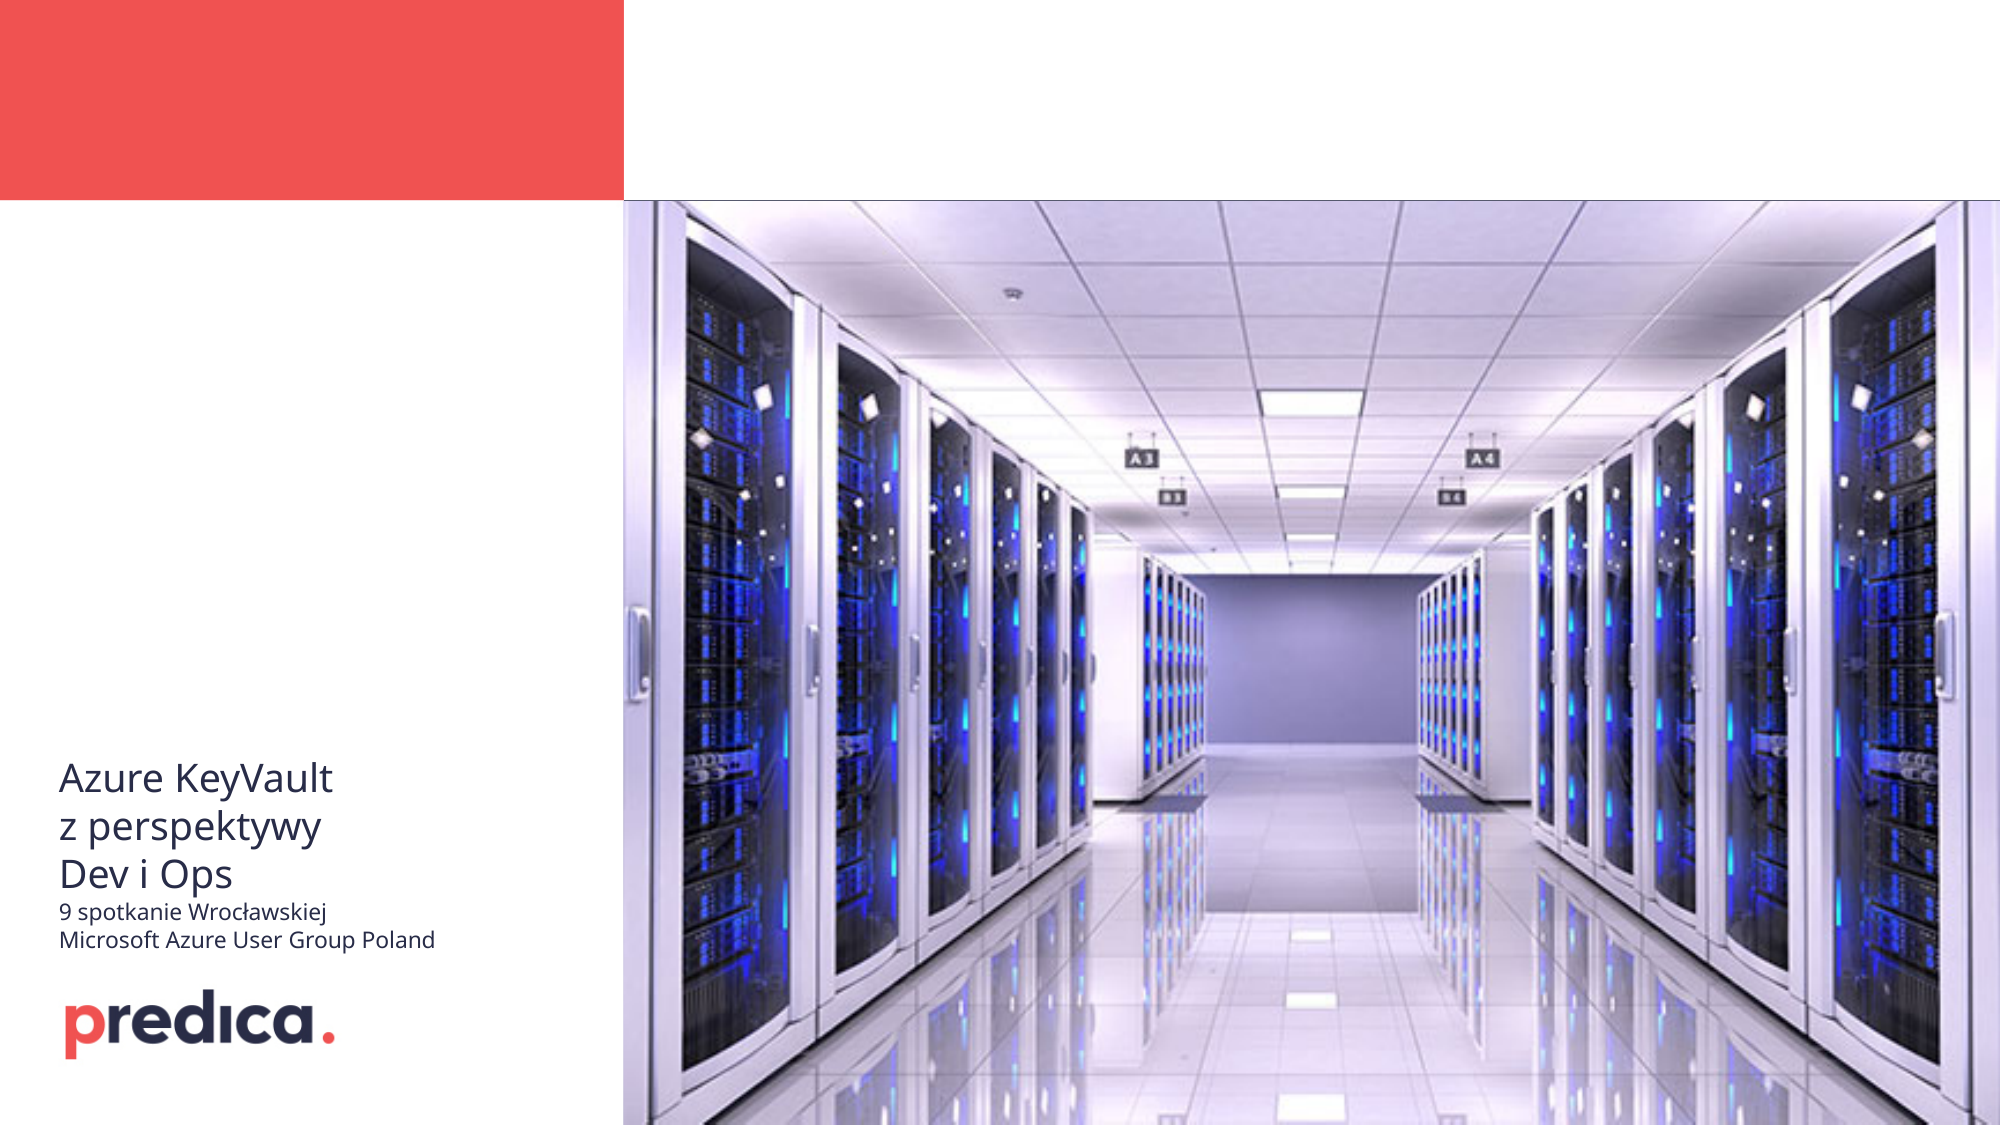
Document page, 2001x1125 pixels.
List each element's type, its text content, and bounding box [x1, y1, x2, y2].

picture [0, 0, 2000, 1125]
title Azure KeyVault z perspektywy Dev i Ops 9 spotkanie Wrocławskiej Microsoft Azure User Group Poland [43, 745, 603, 963]
